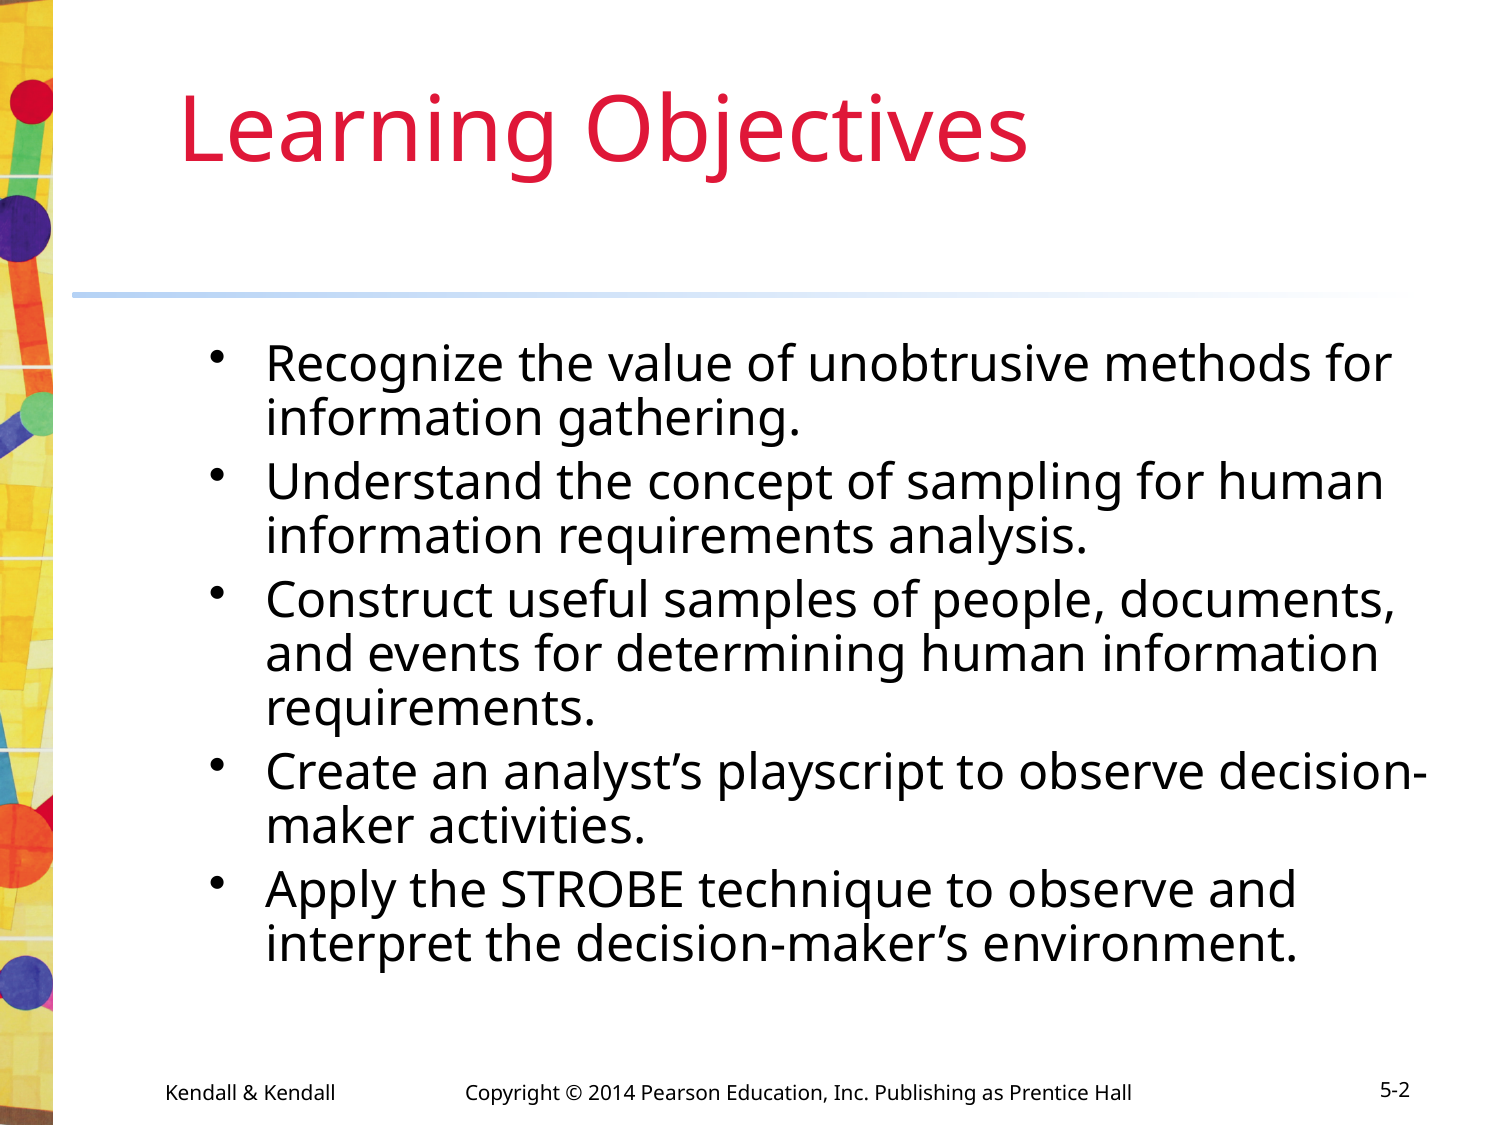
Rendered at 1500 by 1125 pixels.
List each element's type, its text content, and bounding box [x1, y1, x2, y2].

list Recognize the value of unobtrusive methods for information gathering. Understand the concept of sampling for human information requirements analysis. Construct useful samples of people, documents, and events for determining human information requirements. Create an analyst’s playscript to observe decision-maker activities. Apply the STROBE technique to observe and interpret the decision-maker’s environment. [193, 330, 1470, 1007]
slide_number 5-2 [1313, 1037, 1425, 1113]
title Learning Objectives [162, 62, 1455, 251]
picture [0, 0, 53, 1125]
slide_number Kendall & Kendall Copyright © 2014 Pearson Education, Inc. Publishing as Prentice Hall [150, 1037, 1313, 1113]
